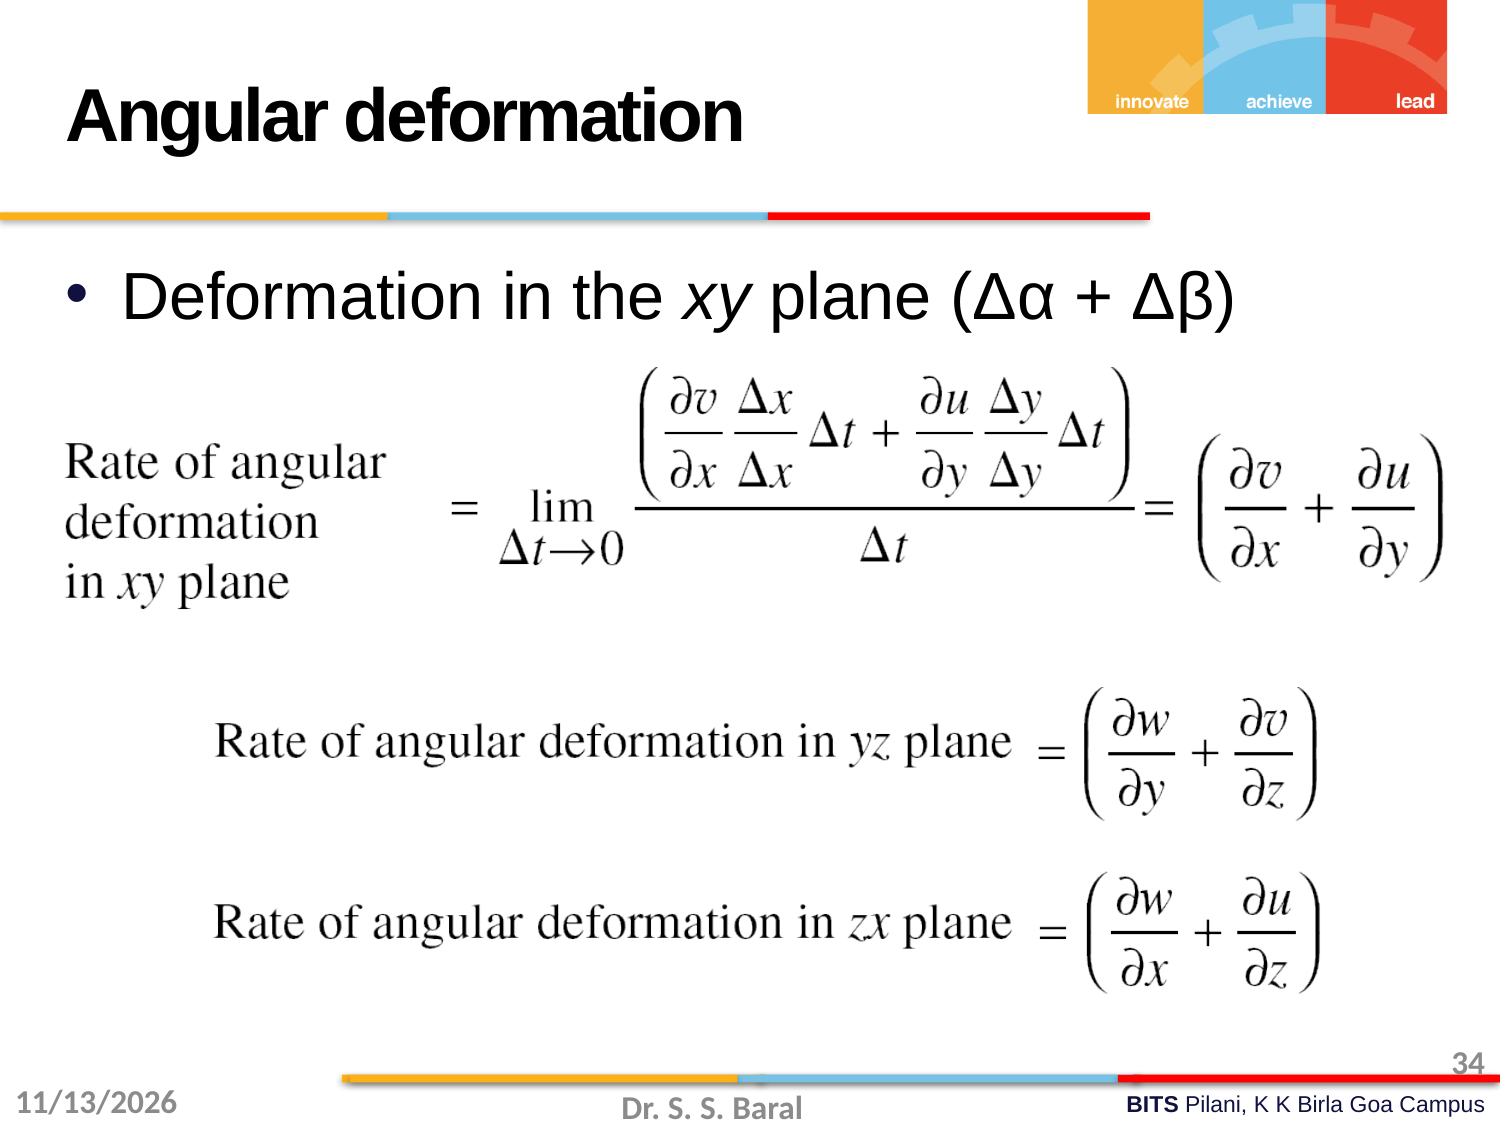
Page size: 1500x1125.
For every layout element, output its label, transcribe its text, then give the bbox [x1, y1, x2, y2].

picture [212, 687, 1323, 823]
list Angular deformation [50, 24, 1088, 213]
list Deformation in the xy plane (Δα + Δβ) [50, 245, 1450, 1050]
slide_number 34 [1387, 1037, 1500, 1085]
picture [1087, 0, 1448, 114]
footer Dr. S. S. Baral [512, 1087, 913, 1125]
picture [62, 362, 1458, 619]
picture [212, 862, 1326, 997]
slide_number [0, 1074, 225, 1125]
